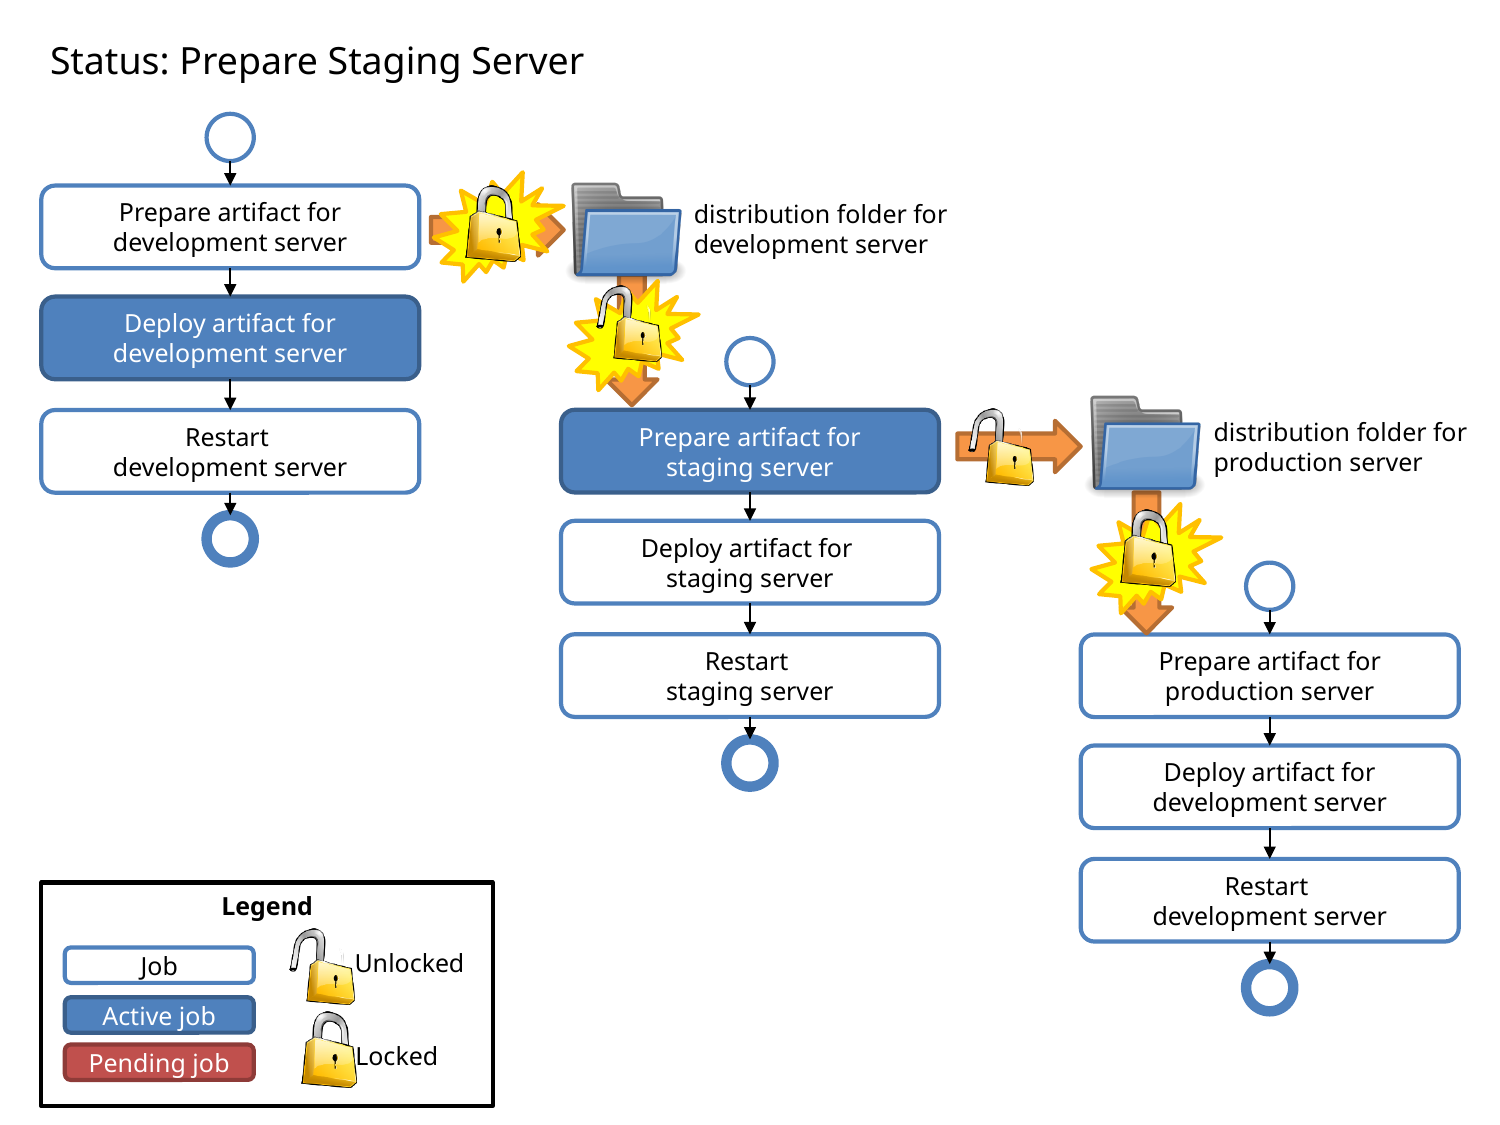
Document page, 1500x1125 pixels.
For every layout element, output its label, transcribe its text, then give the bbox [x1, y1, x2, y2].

text_box Job [62, 945, 256, 986]
text_box [428, 214, 452, 245]
text_box [607, 369, 660, 408]
picture [1082, 382, 1211, 587]
text_box distribution folder for development server [696, 191, 988, 266]
picture [289, 928, 355, 1006]
text_box Restart development server [39, 407, 422, 495]
text_box Prepare artifact for development server [39, 183, 422, 271]
text_box [431, 210, 476, 284]
text_box [724, 737, 776, 789]
text_box Prepare artifact for staging server [558, 407, 942, 495]
text_box [535, 251, 544, 258]
text_box [204, 513, 256, 565]
text_box Deploy artifact for development server [39, 294, 422, 382]
text_box Pending job [62, 1042, 256, 1083]
text_box Active job [62, 995, 256, 1035]
text_box [525, 186, 558, 254]
text_box [724, 335, 776, 388]
text_box [1089, 542, 1165, 616]
text_box [489, 179, 497, 184]
text_box Restart staging server [558, 632, 942, 720]
text_box [1124, 596, 1175, 636]
text_box [1177, 519, 1224, 594]
text_box [509, 170, 525, 190]
text_box Prepare artifact for production server [1078, 632, 1461, 720]
text_box Unlocked [359, 940, 480, 986]
text_box Deploy artifact for development server [1078, 743, 1461, 831]
text_box distribution folder for production server [1215, 408, 1483, 484]
picture [300, 1011, 357, 1088]
text_box [204, 111, 256, 164]
picture [464, 185, 521, 263]
picture [968, 408, 1034, 486]
picture [563, 168, 692, 362]
text_box [1038, 418, 1077, 475]
text_box Legend [39, 880, 495, 1108]
text_box [955, 431, 963, 462]
text_box Status: Prepare Staging Server [35, 29, 610, 90]
text_box Restart development server [1078, 856, 1461, 944]
text_box [1243, 560, 1296, 612]
text_box [566, 319, 643, 393]
text_box [1243, 962, 1296, 1014]
text_box Deploy artifact for staging server [558, 518, 942, 606]
text_box Locked [361, 1032, 454, 1078]
text_box [537, 215, 558, 249]
text_box [666, 305, 701, 363]
